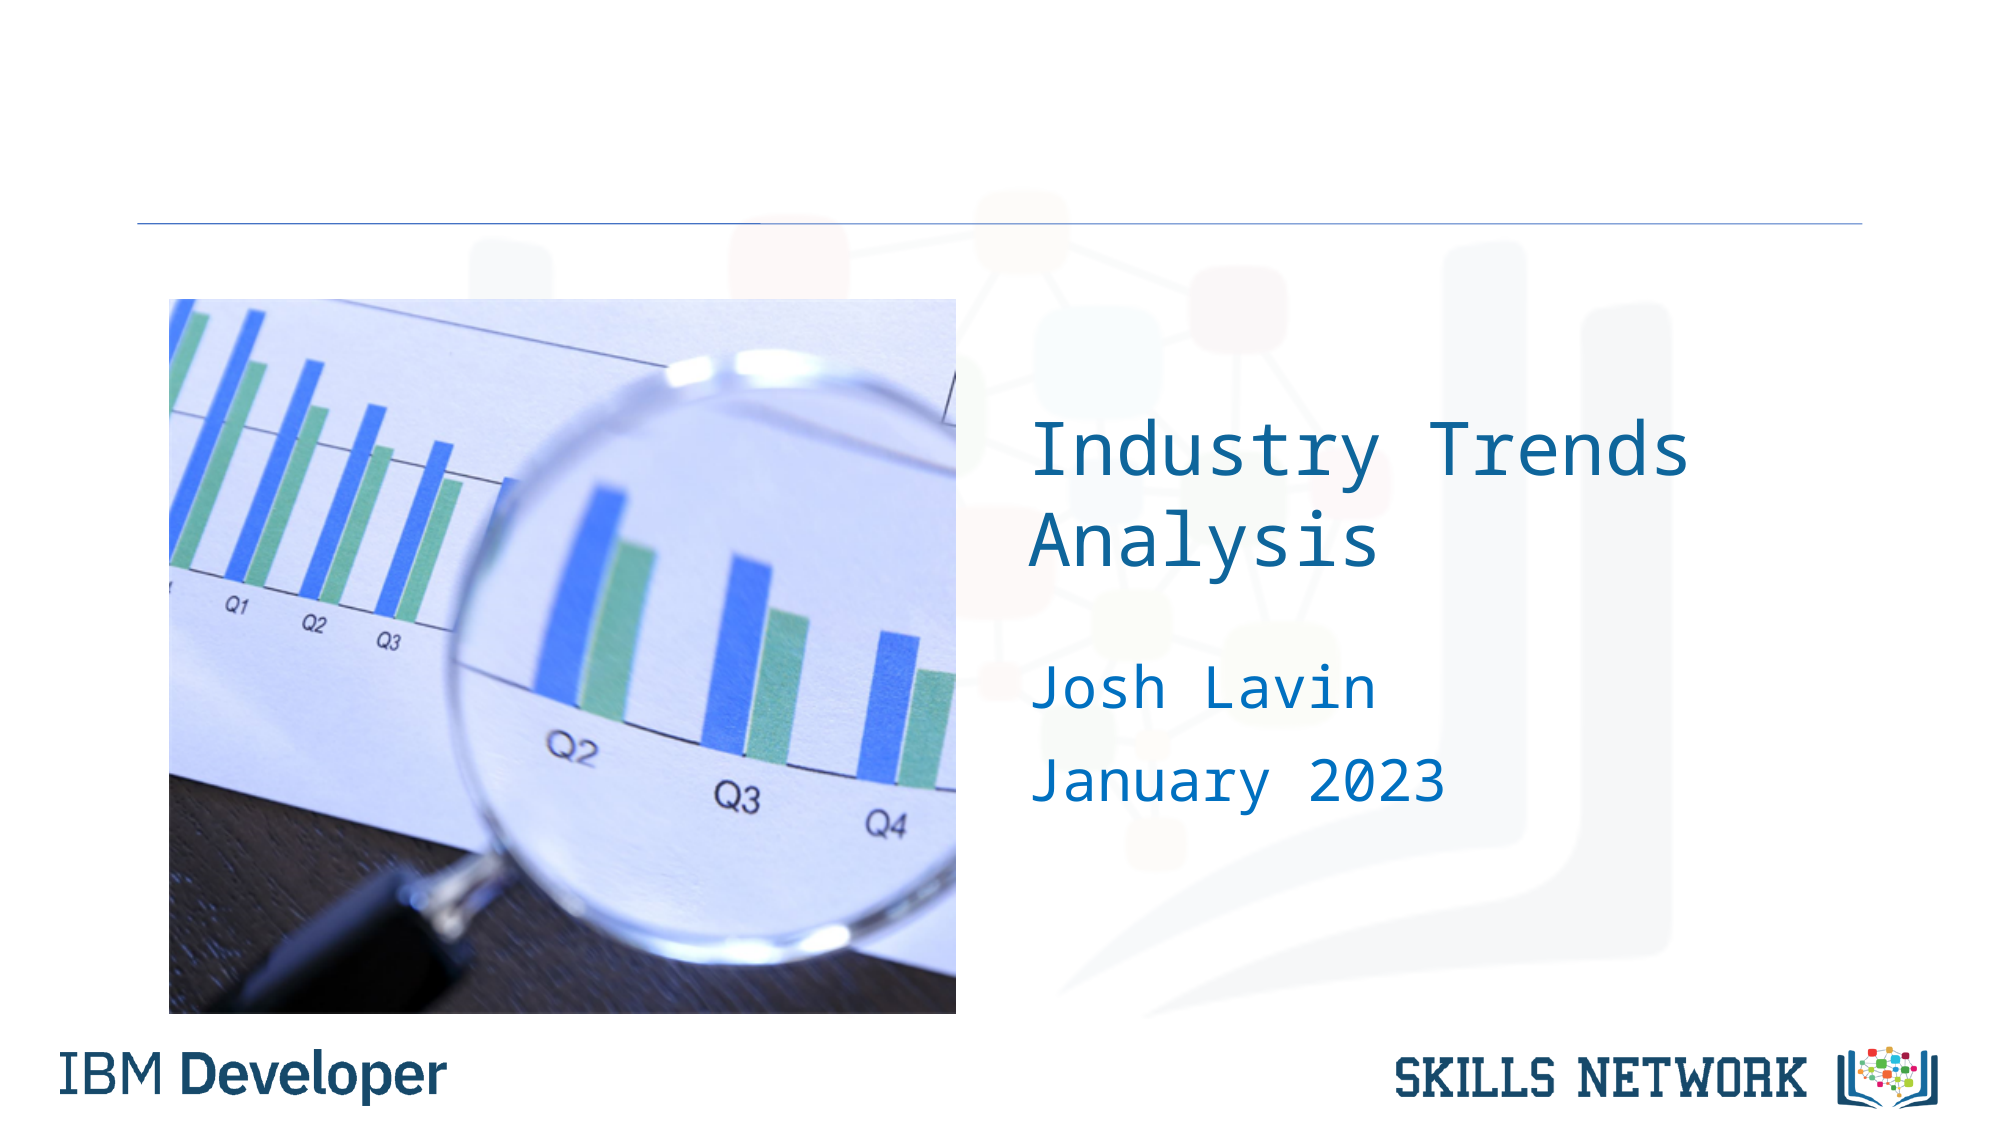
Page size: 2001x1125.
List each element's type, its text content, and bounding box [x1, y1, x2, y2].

list Josh Lavin January 2023 [1012, 644, 1863, 1074]
picture [55, 1045, 459, 1108]
picture [1390, 1045, 1945, 1111]
picture [169, 299, 956, 1014]
title Industry Trends Analysis [1012, 384, 1716, 603]
